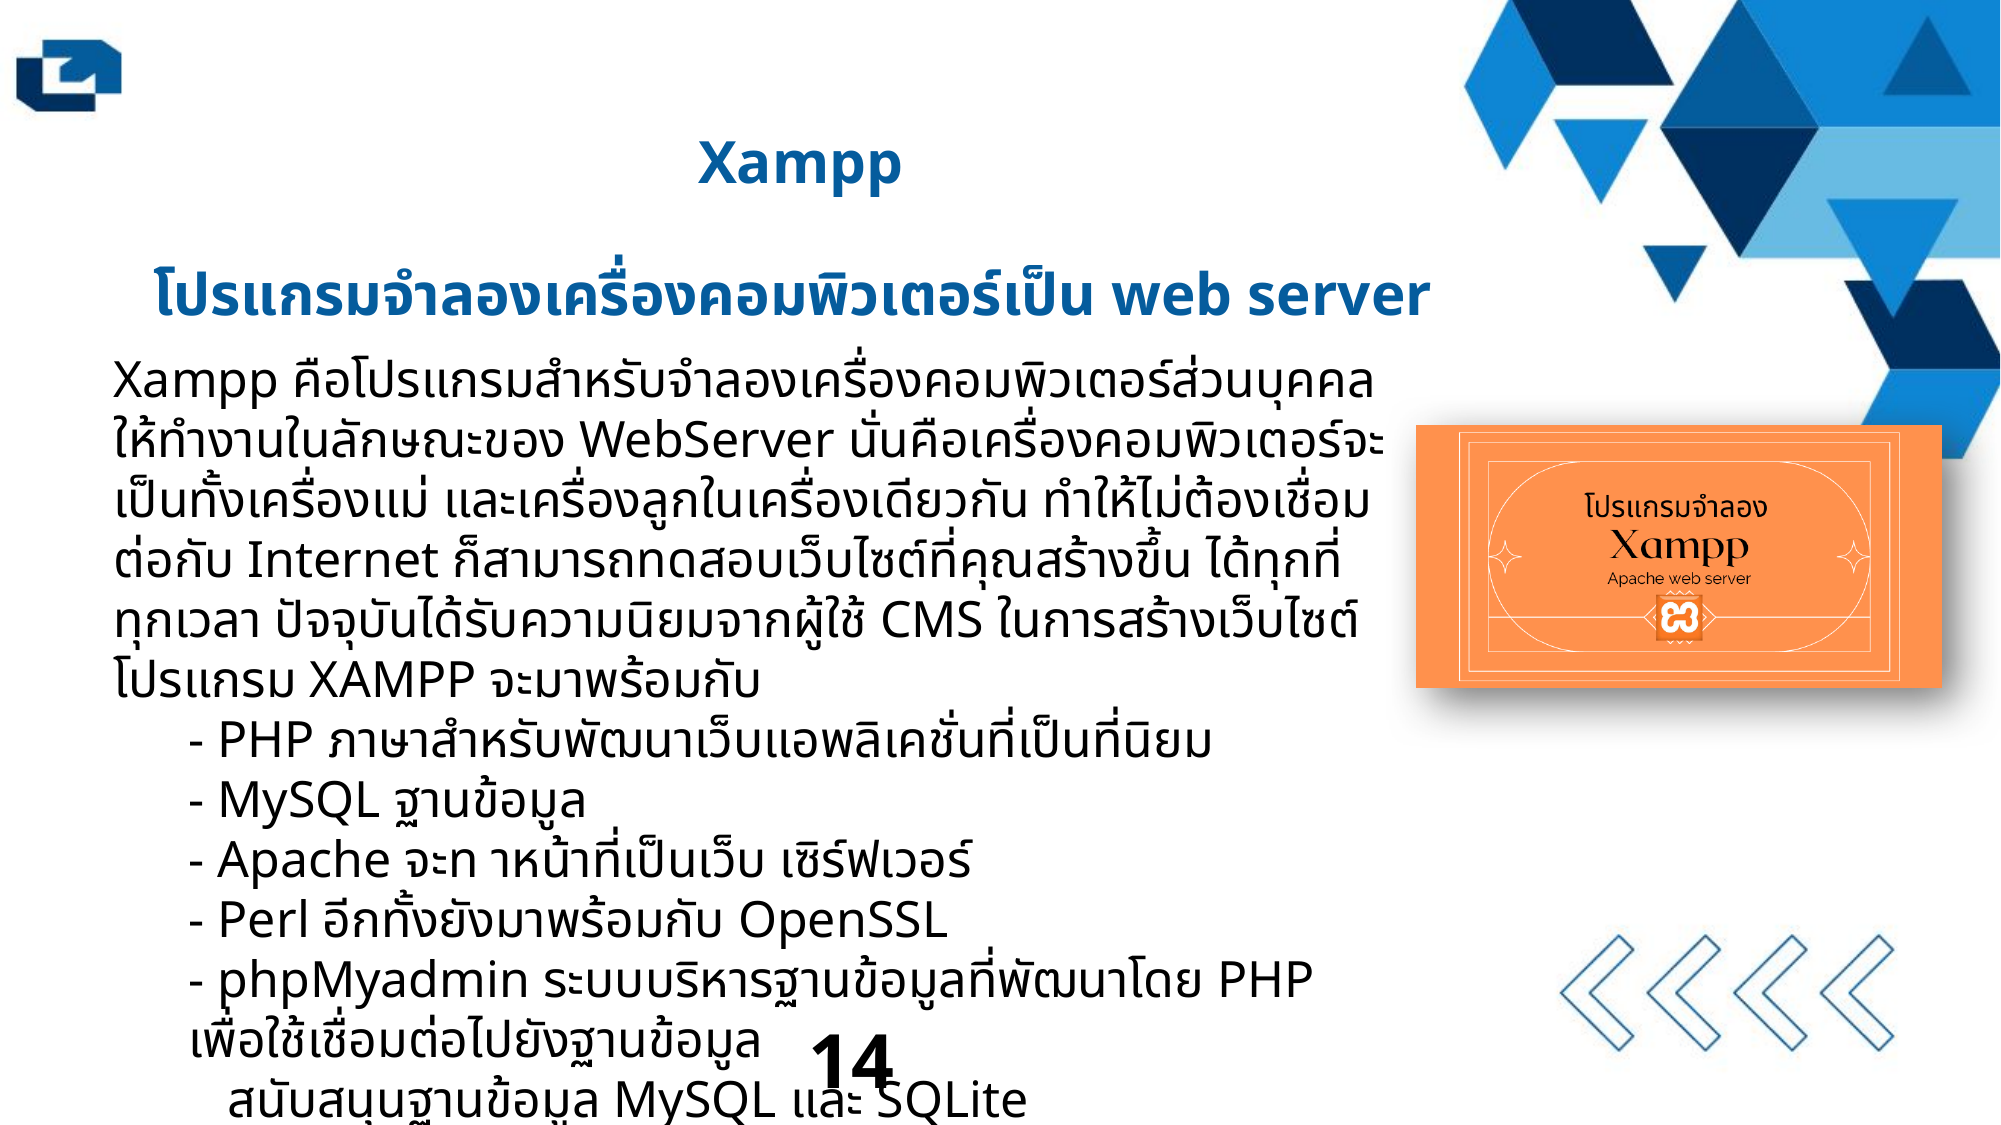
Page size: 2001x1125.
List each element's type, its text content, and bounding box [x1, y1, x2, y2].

text_box Xampp โปรแกรมจำลองเครื่องคอมพิวเตอร์เป็น web server [98, 62, 1487, 327]
text_box Xampp คือโปรแกรมสำหรับจำลองเครื่องคอมพิวเตอร์ส่วนบุคคลให้ทำงานในลักษณะของ WebServer นั่นคือเครื่องคอมพิวเตอร์จะเป็นทั้งเครื่องแม่ และเครื่องลูกในเครื่องเดียวกัน ทำให้ไม่ต้องเชื่อมต่อกับ Internet ก็สามารถทดสอบเว็บไซต์ที่คุณสร้างขึ้น ได้ทุกที่ทุกเวลา ปัจจุบันได้รับความนิยมจากผู้ใช้ CMS ในการสร้างเว็บไซต์ โปรแกรม XAMPP จะมาพร้อมกับ - PHP ภาษาสำหรับพัฒนาเว็บแอพลิเคชั่นที่เป็นที่นิยม - MySQL ฐานข้อมูล - Apache จะท าหน้าที่เป็นเว็บ เซิร์ฟเวอร์ - Perl อีกทั้งยังมาพร้อมกับ OpenSSL - phpMyadmin ระบบบริหารฐานข้อมูลที่พัฒนาโดย PHP เพื่อใช้เชื่อมต่อไปยังฐานข้อมูล สนับสนุนฐานข้อมูล MySQL และ SQLite [98, 339, 1417, 1125]
picture [0, 0, 2001, 1125]
